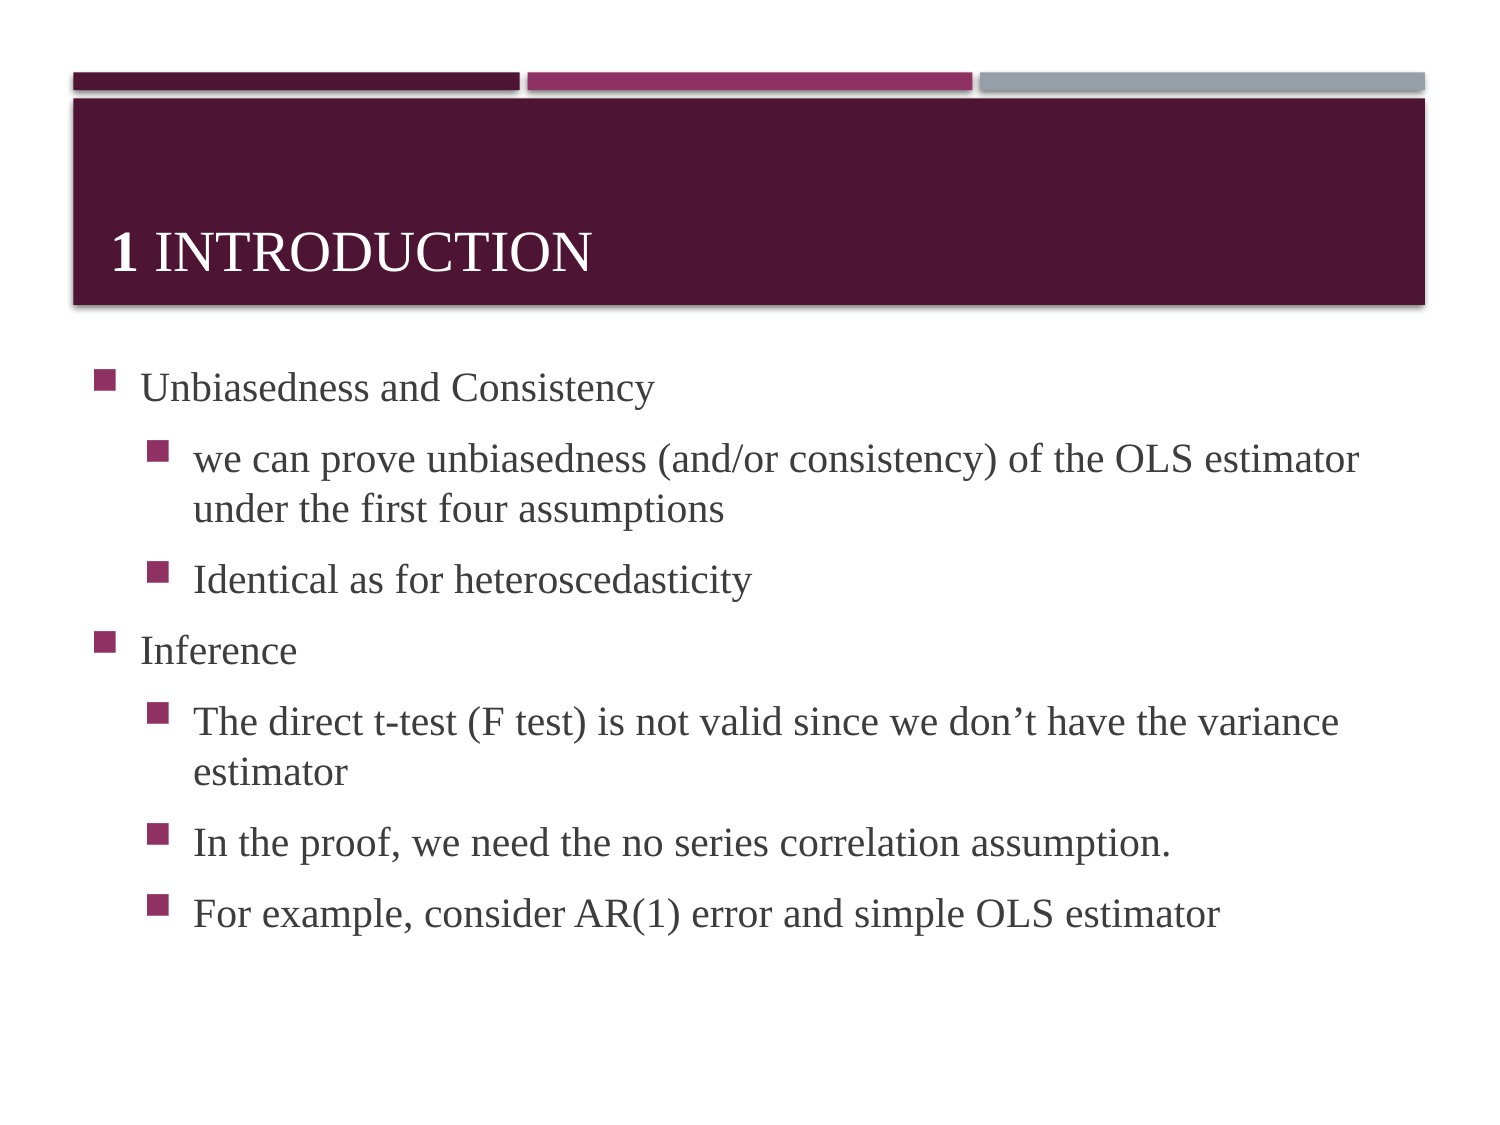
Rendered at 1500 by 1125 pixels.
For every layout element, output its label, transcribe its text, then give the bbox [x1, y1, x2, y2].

title 1 Introduction [95, 112, 1406, 290]
list Unbiasedness and Consistency we can prove unbiasedness (and/or consistency) of the OLS estimator under the first four assumptions Identical as for heteroscedasticity Inference The direct t-test (F test) is not valid since we don’t have the variance estimator In the proof, we need the no series correlation assumption. For example, consider AR(1) error and simple OLS estimator [75, 290, 1425, 1005]
